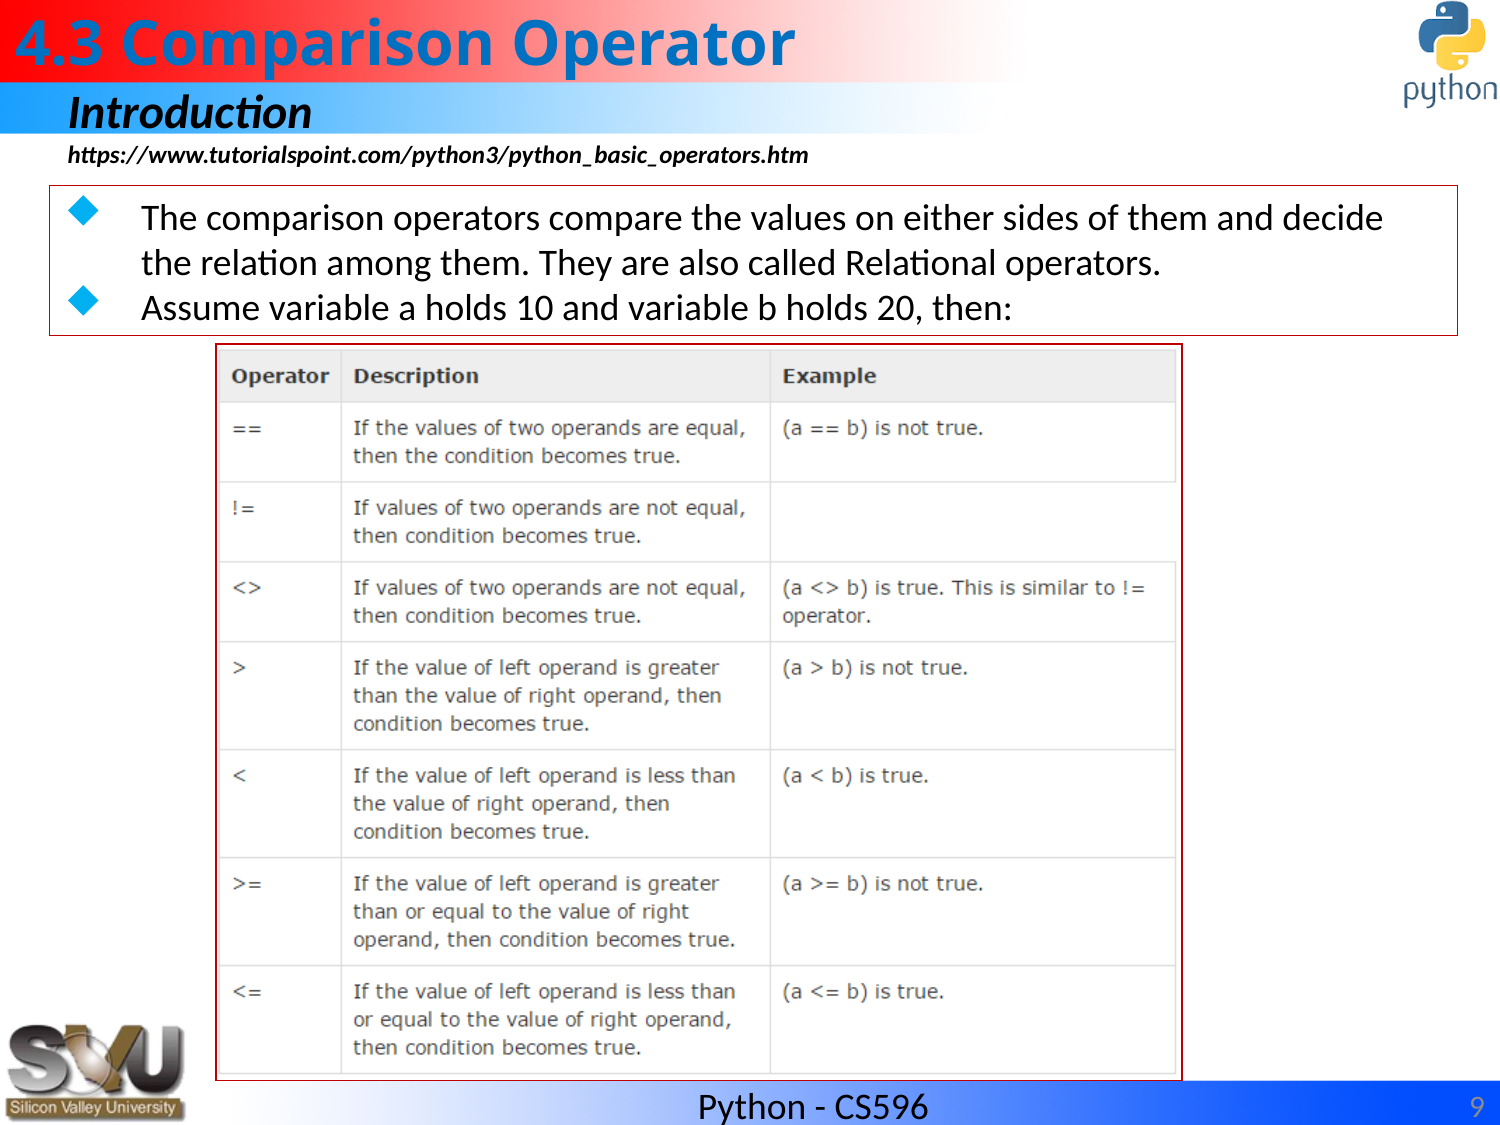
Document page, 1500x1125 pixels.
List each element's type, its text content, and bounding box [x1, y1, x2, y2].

text_box The comparison operators compare the values on either sides of them and decide the relation among them. They are also called Relational operators. Assume variable a holds 10 and variable b holds 20, then: [49, 185, 1458, 336]
slide_number 9 [1165, 1074, 1500, 1125]
picture [0, 0, 1500, 1125]
title 4.3 Comparison Operator [0, 0, 1402, 95]
text_box Introduction https://www.tutorialspoint.com/python3/python_basic_operators.htm [52, 73, 1008, 176]
picture [216, 344, 1182, 1080]
text_box Python - CS596 [462, 1081, 1165, 1125]
